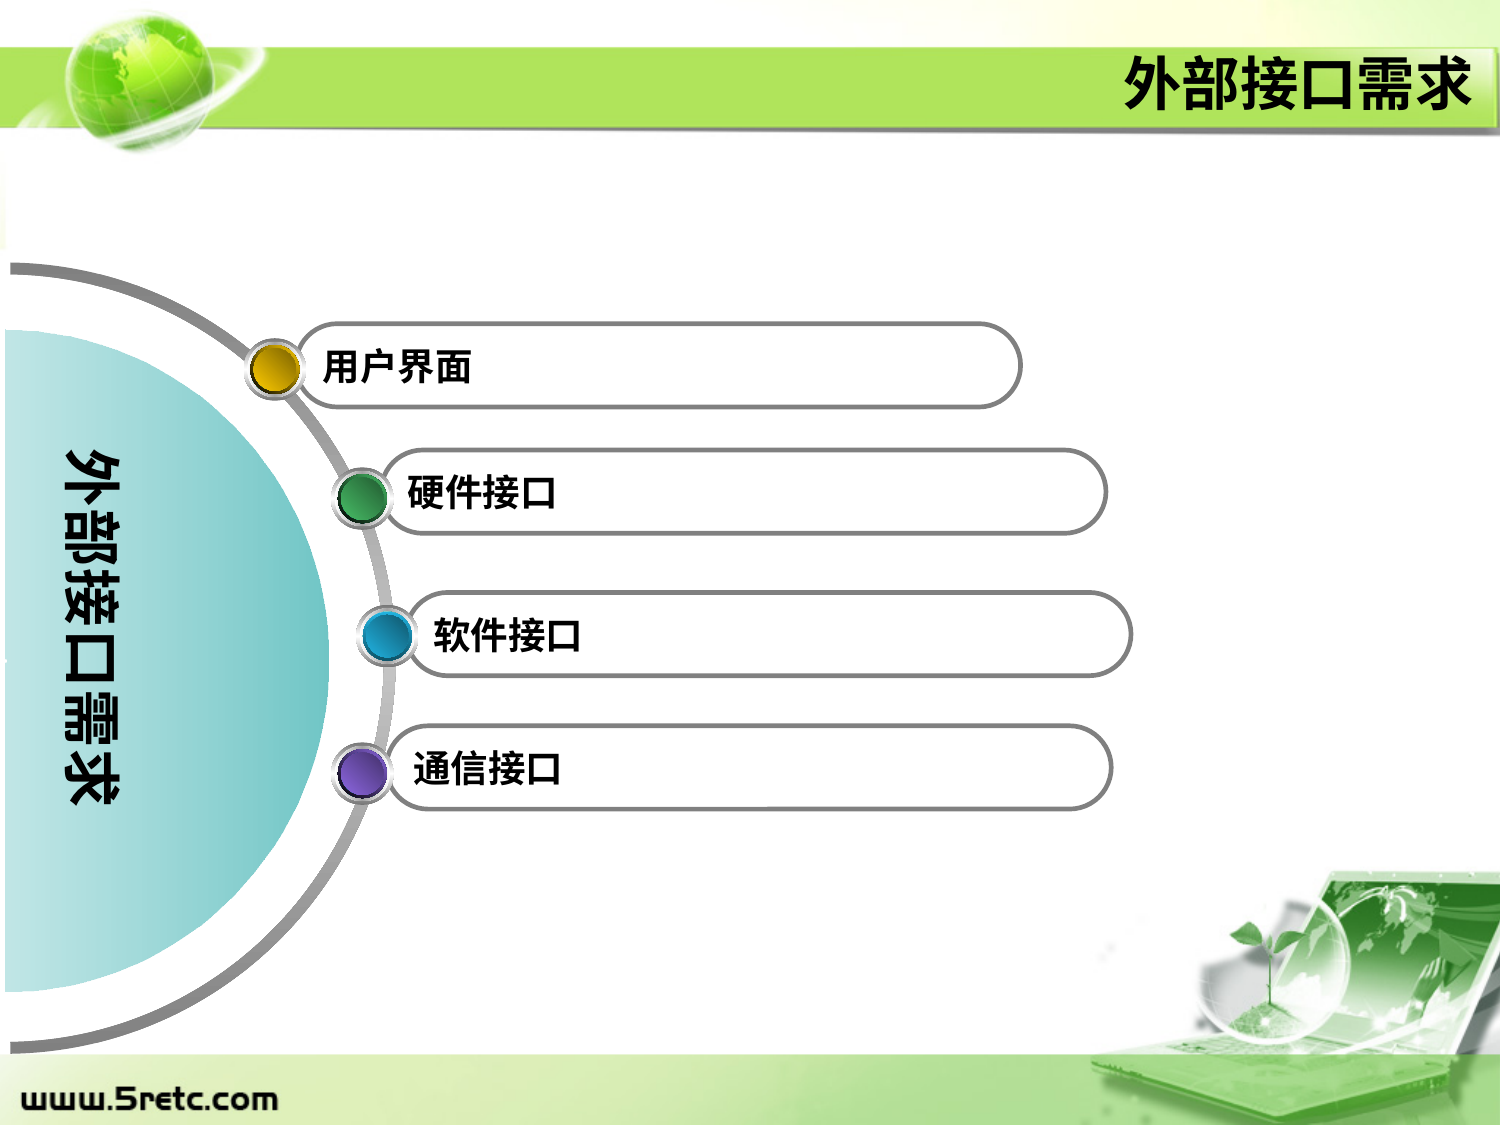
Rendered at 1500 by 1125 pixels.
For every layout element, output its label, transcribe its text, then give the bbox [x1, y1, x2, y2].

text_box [0, 262, 1132, 1055]
title 外部接口需求 [278, 35, 1489, 129]
picture [0, 0, 1500, 1125]
